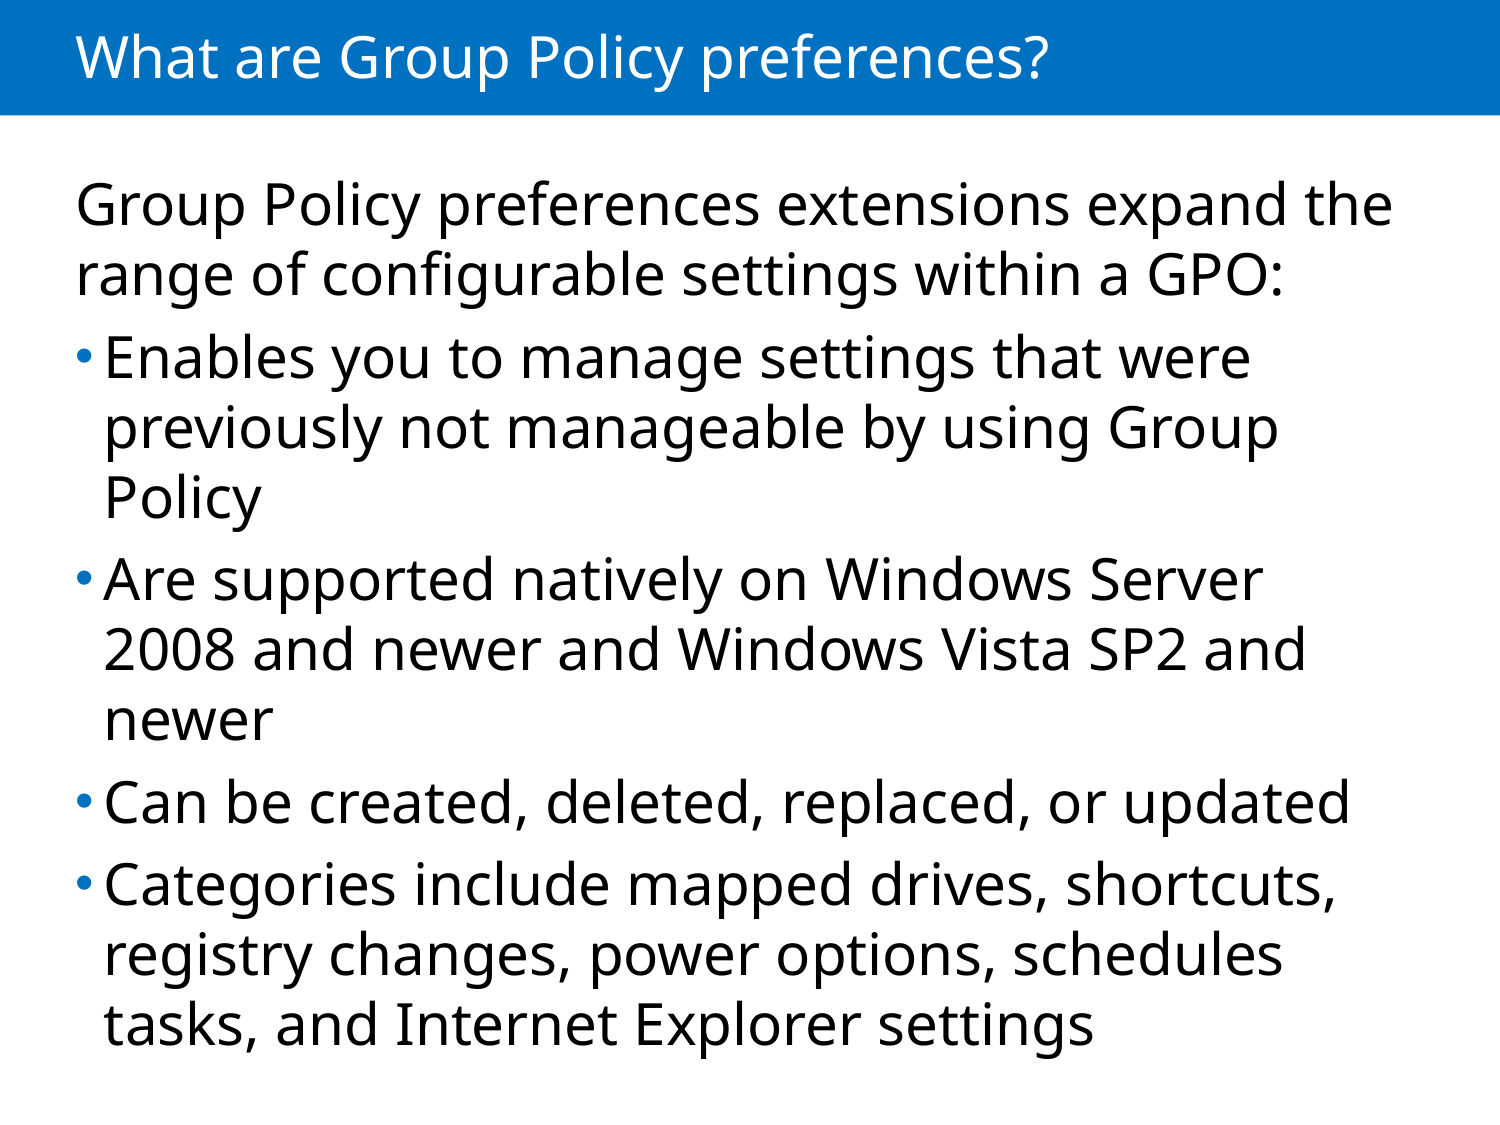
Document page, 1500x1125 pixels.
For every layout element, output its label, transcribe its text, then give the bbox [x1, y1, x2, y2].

title What are Group Policy preferences? [75, 0, 1351, 122]
text_box Group Policy preferences extensions expand the range of configurable settings within a GPO: Enables you to manage settings that were previously not manageable by using Group Policy Are supported natively on Windows Server 2008 and newer and Windows Vista SP2 and newer Can be created, deleted, replaced, or updated Categories include mapped drives, shortcuts, registry changes, power options, schedules tasks, and Internet Explorer settings [75, 167, 1408, 1012]
